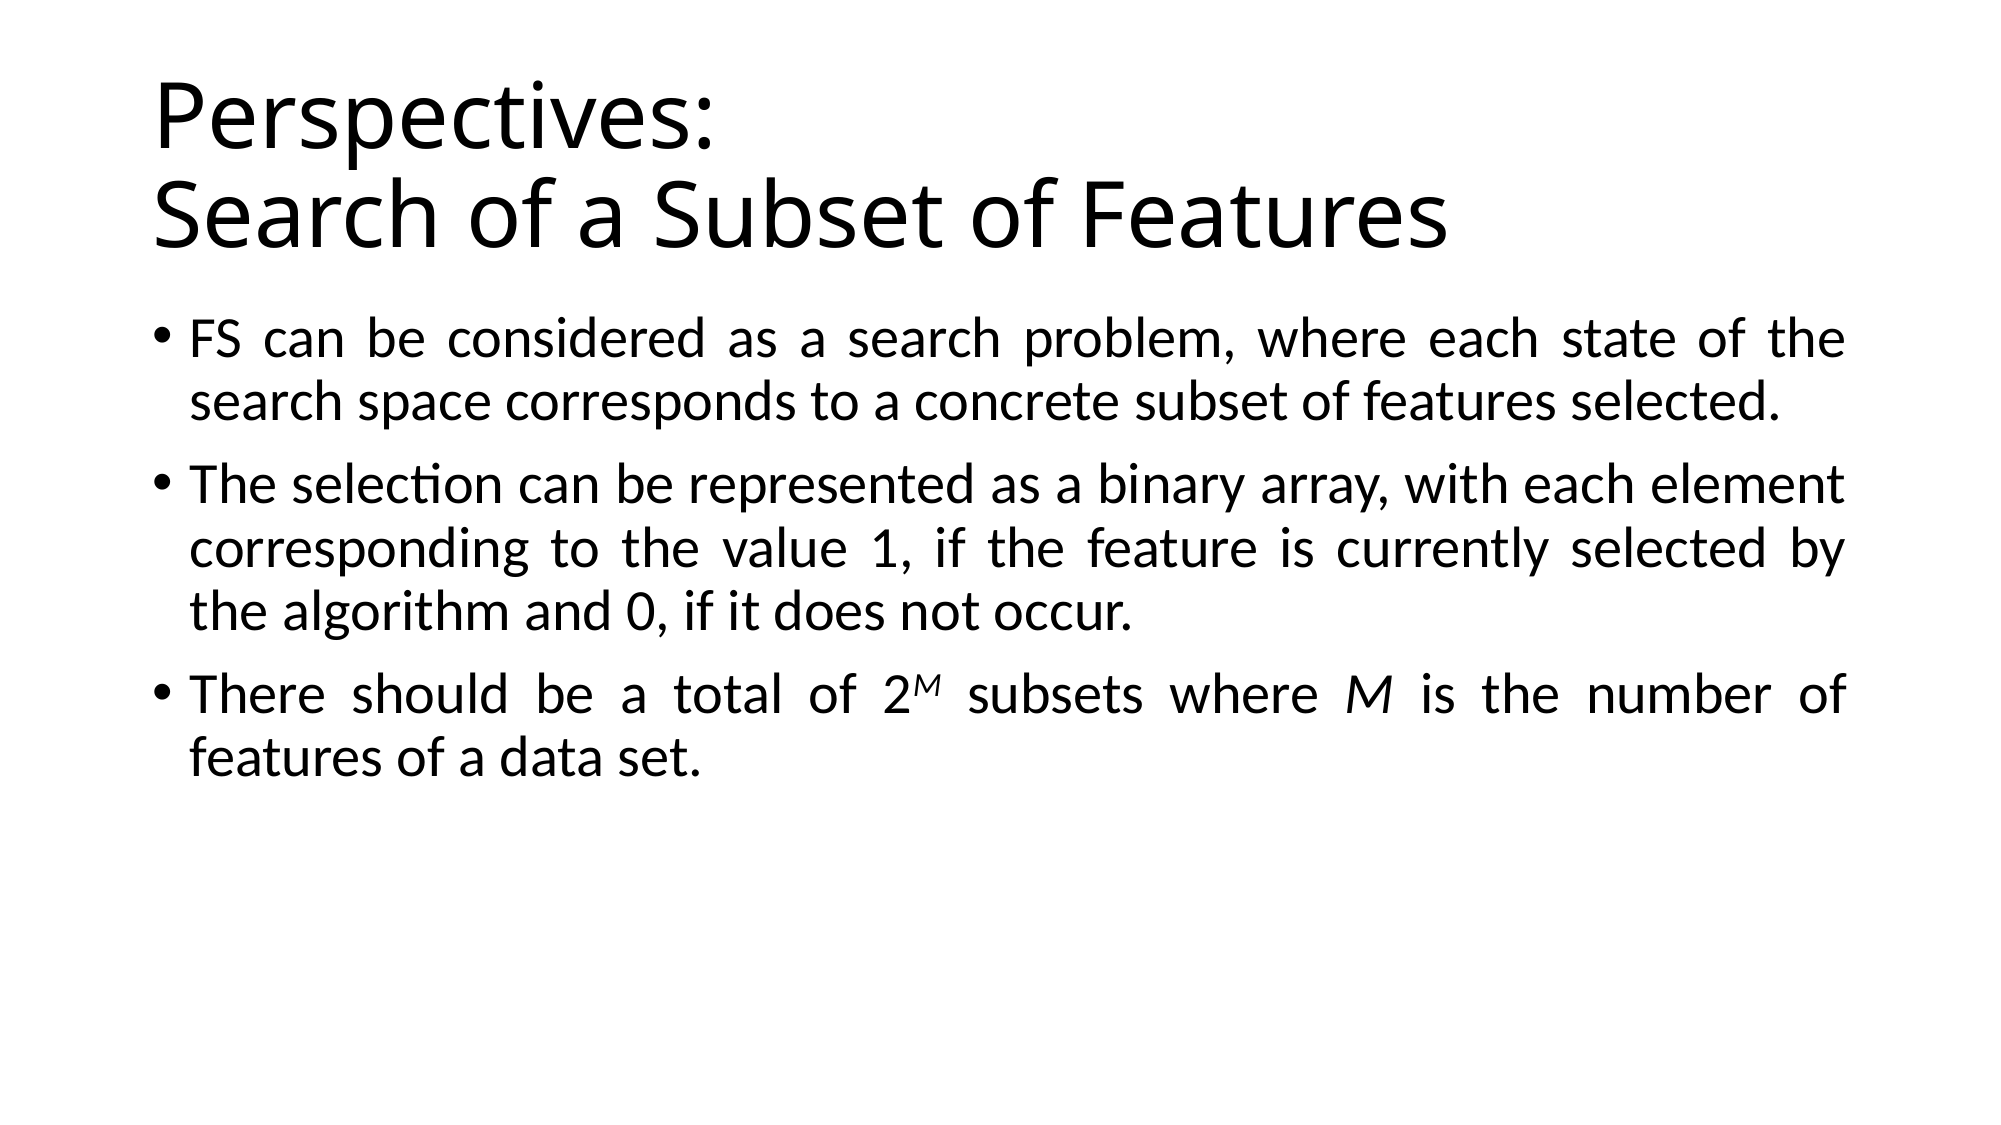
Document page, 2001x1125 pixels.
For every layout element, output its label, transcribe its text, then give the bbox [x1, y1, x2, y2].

title Perspectives: Search of a Subset of Features [137, 59, 1863, 278]
list FS can be considered as a search problem, where each state of the search space corresponds to a concrete subset of features selected. The selection can be represented as a binary array, with each element corresponding to the value 1, if the feature is currently selected by the algorithm and 0, if it does not occur. There should be a total of 2M subsets where M is the number of features of a data set. [137, 299, 1863, 1014]
